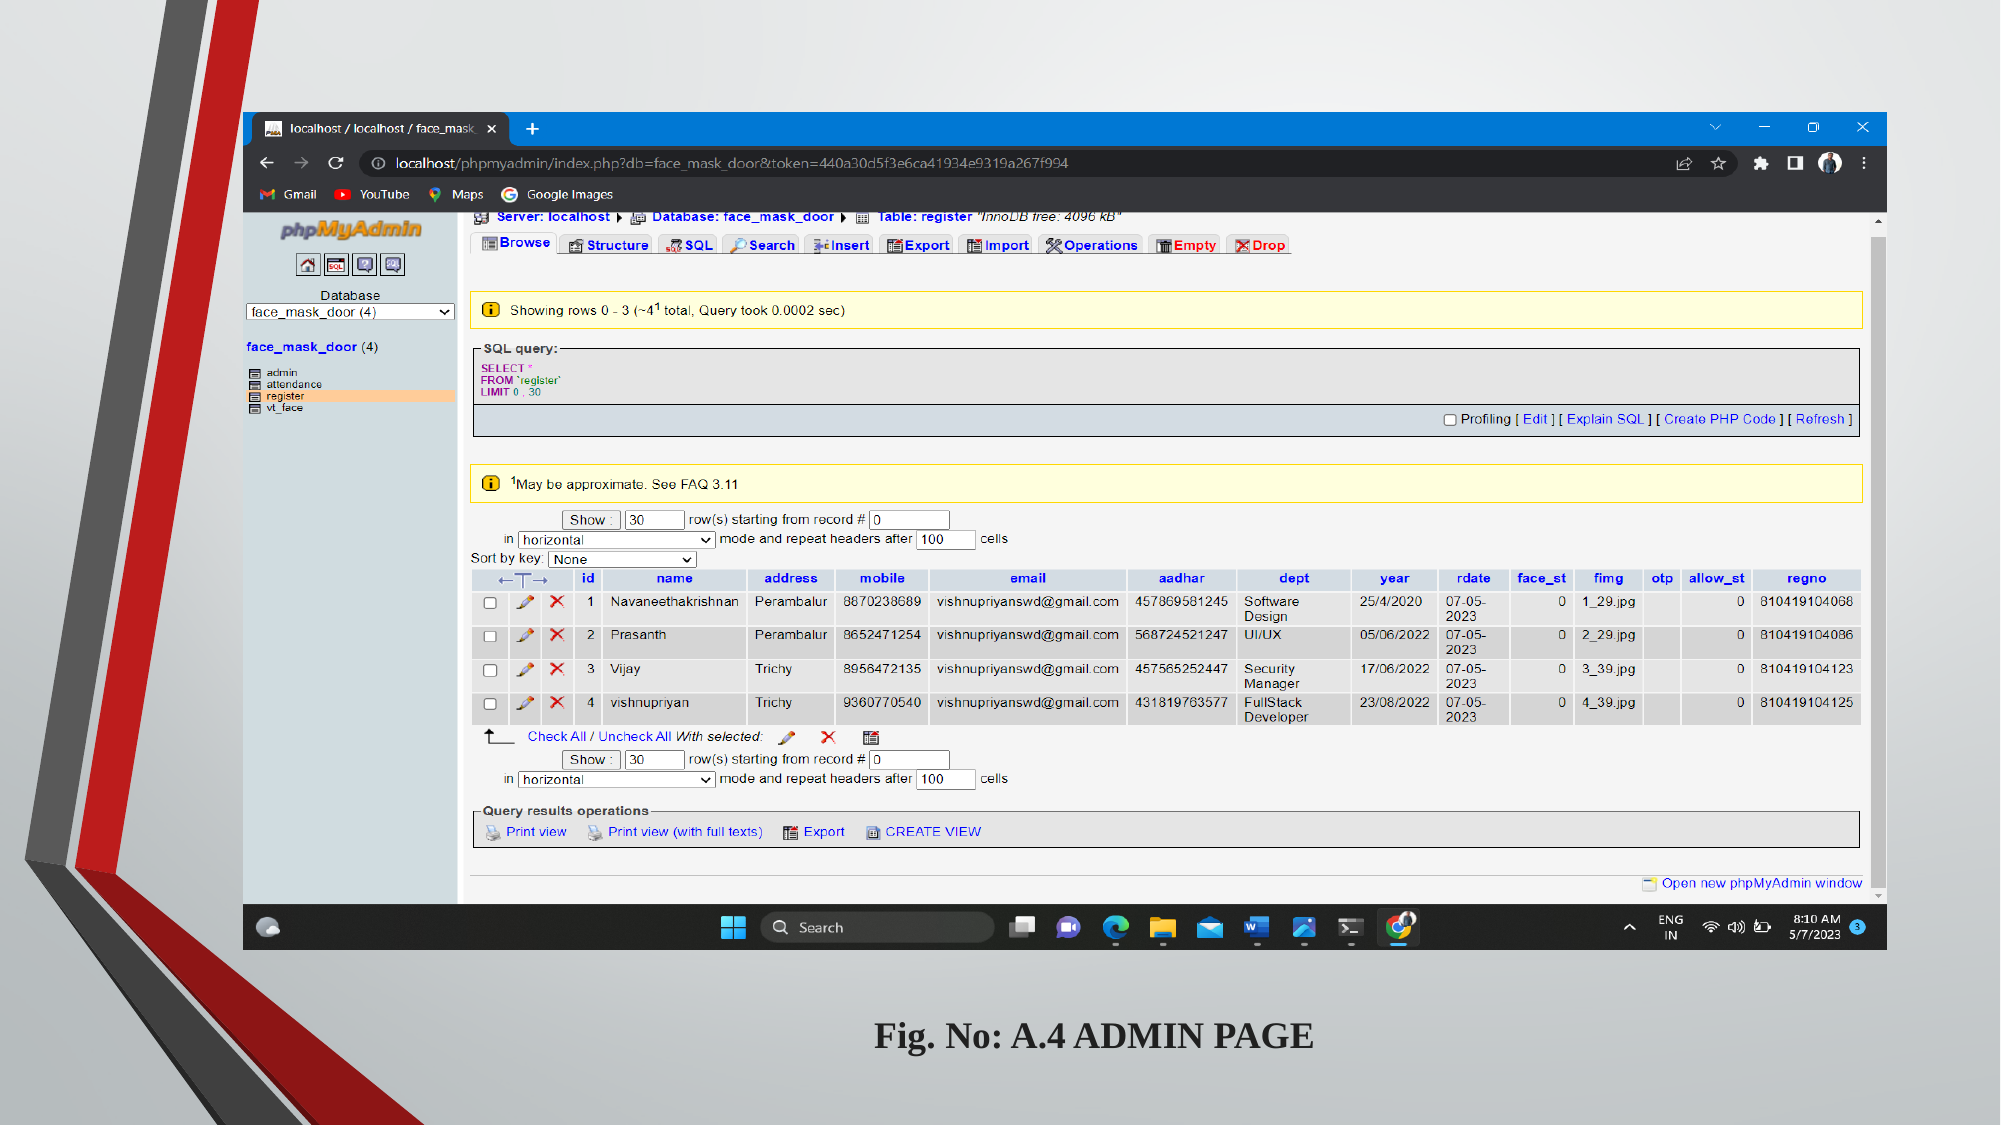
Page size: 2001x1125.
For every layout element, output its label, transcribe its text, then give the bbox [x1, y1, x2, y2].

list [243, 112, 1888, 951]
text_box Fig. No: A.4 ADMIN PAGE [594, 981, 1595, 1125]
